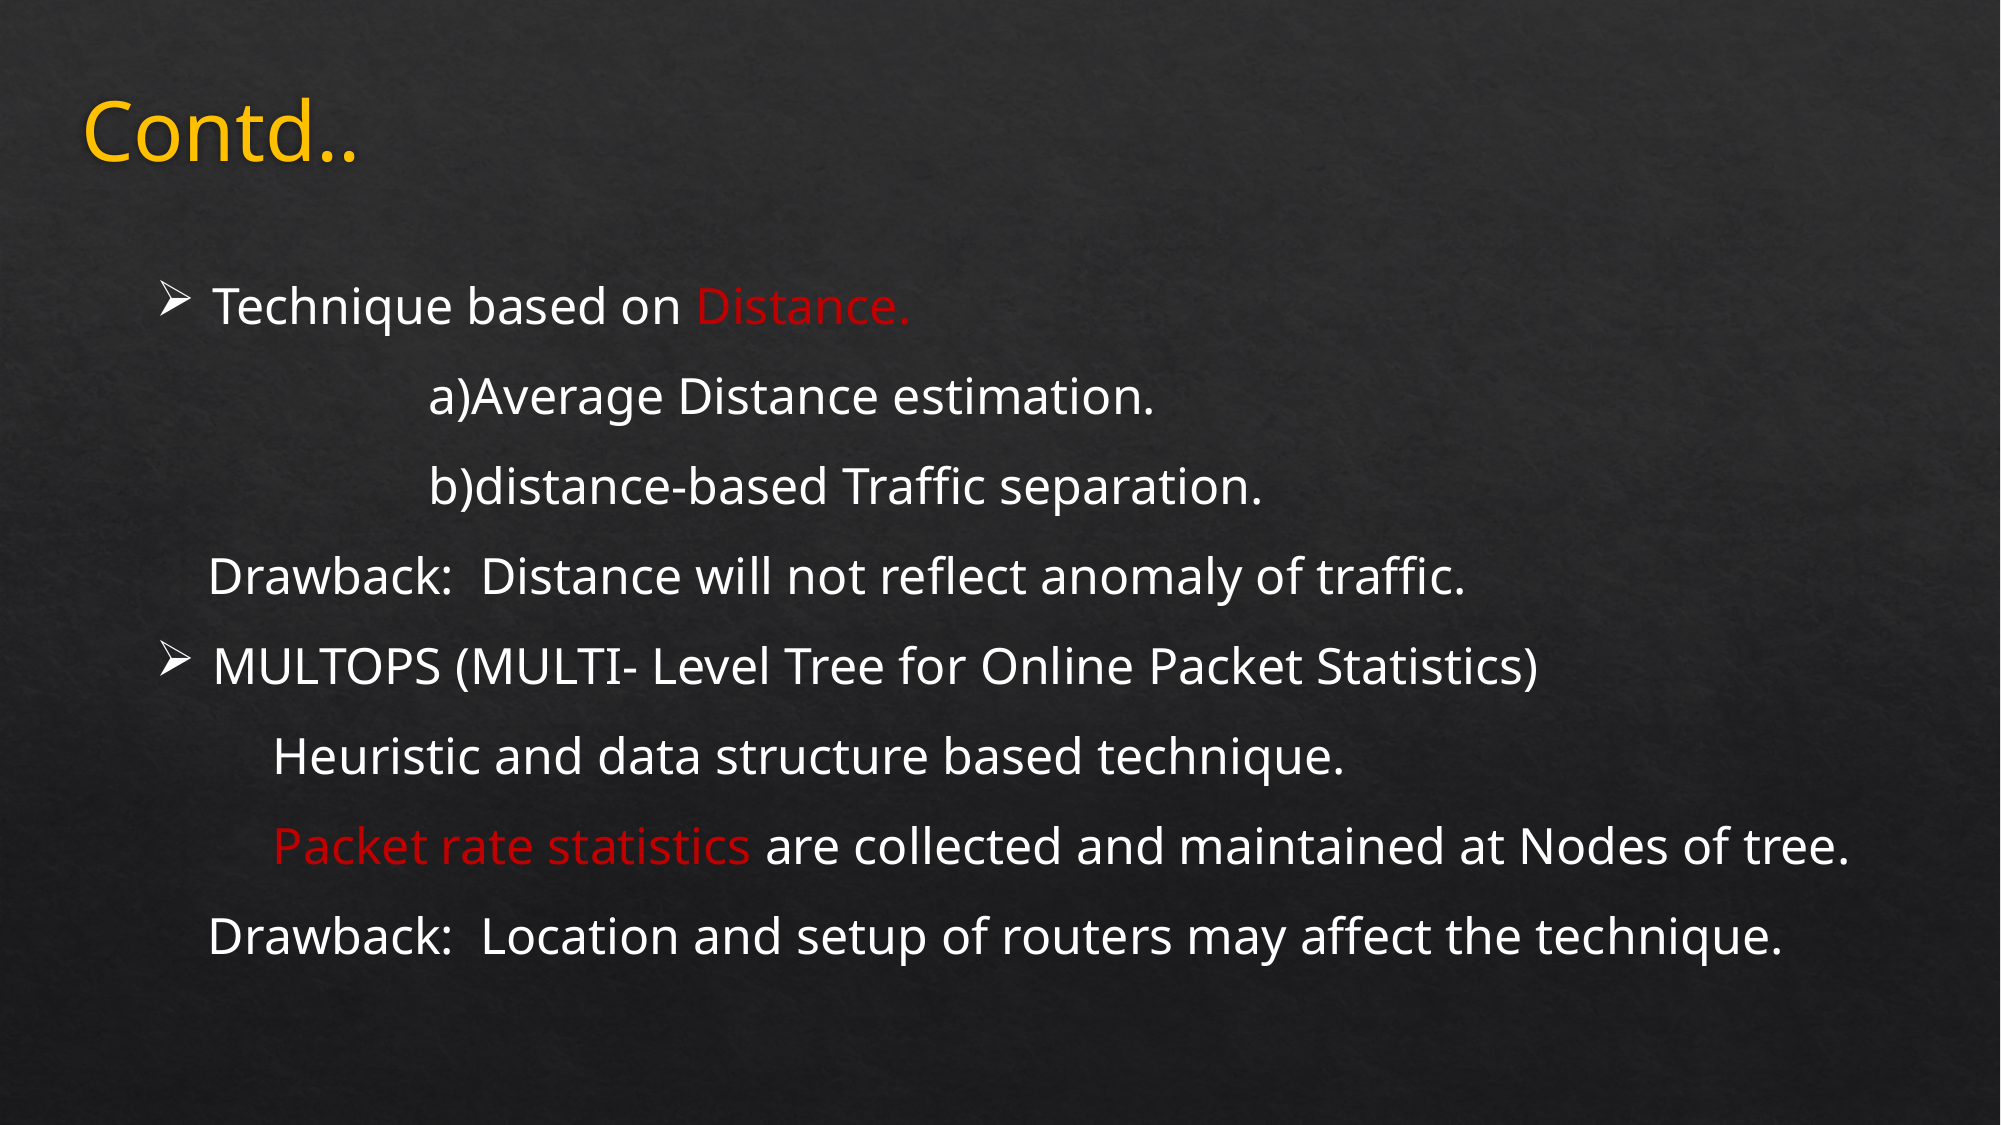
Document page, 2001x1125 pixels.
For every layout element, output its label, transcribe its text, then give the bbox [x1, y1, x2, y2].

text_box Technique based on Distance. a)Average Distance estimation. b)distance-based Traffic separation. Drawback: Distance will not reflect anomaly of traffic. MULTOPS (MULTI- Level Tree for Online Packet Statistics) Heuristic and data structure based technique. Packet rate statistics are collected and maintained at Nodes of tree. Drawback: Location and setup of routers may affect the technique. [141, 236, 1921, 972]
title Contd.. [65, 38, 1753, 219]
